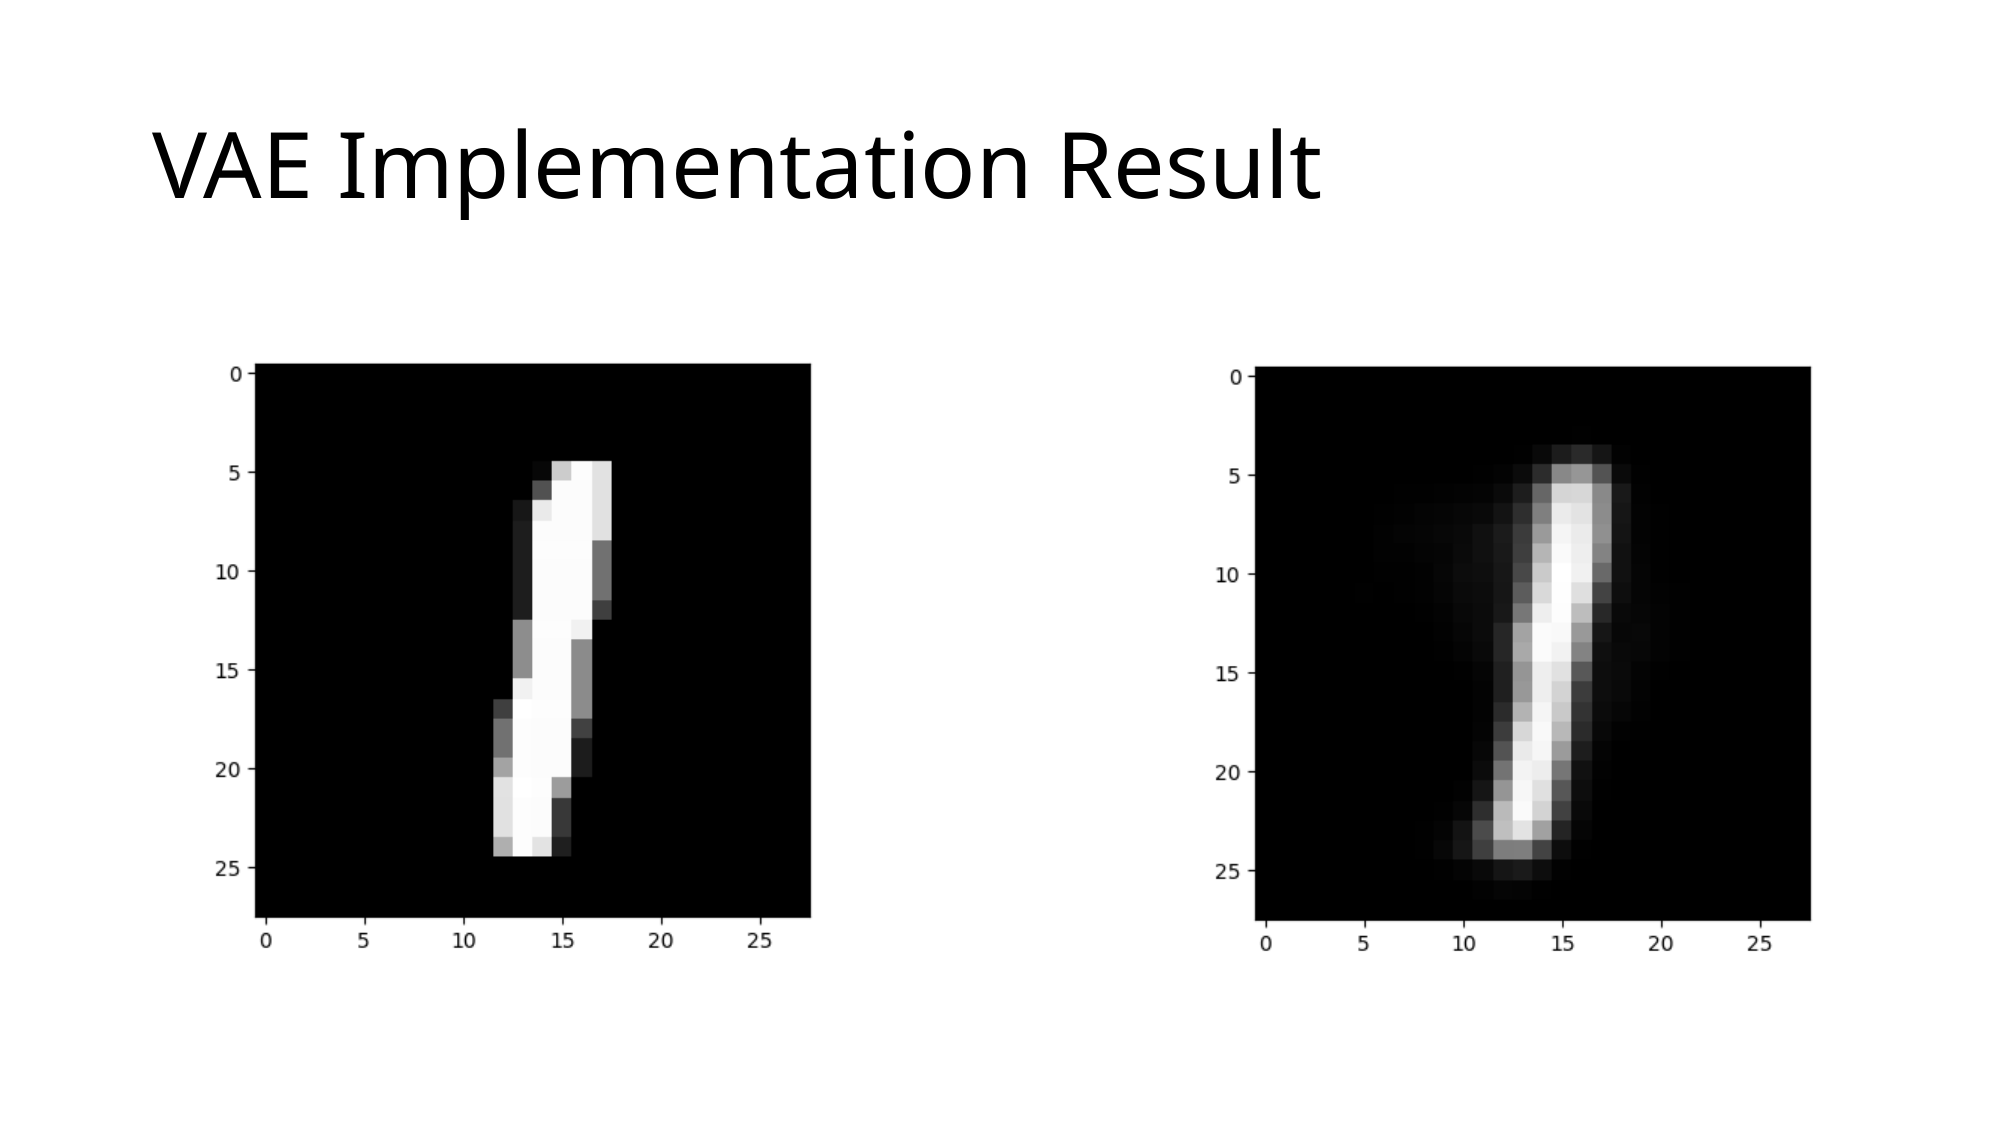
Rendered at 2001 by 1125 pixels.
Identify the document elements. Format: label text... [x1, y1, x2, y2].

title VAE Implementation Result [137, 59, 1863, 278]
picture [1041, 280, 2000, 1000]
picture [41, 277, 1000, 997]
